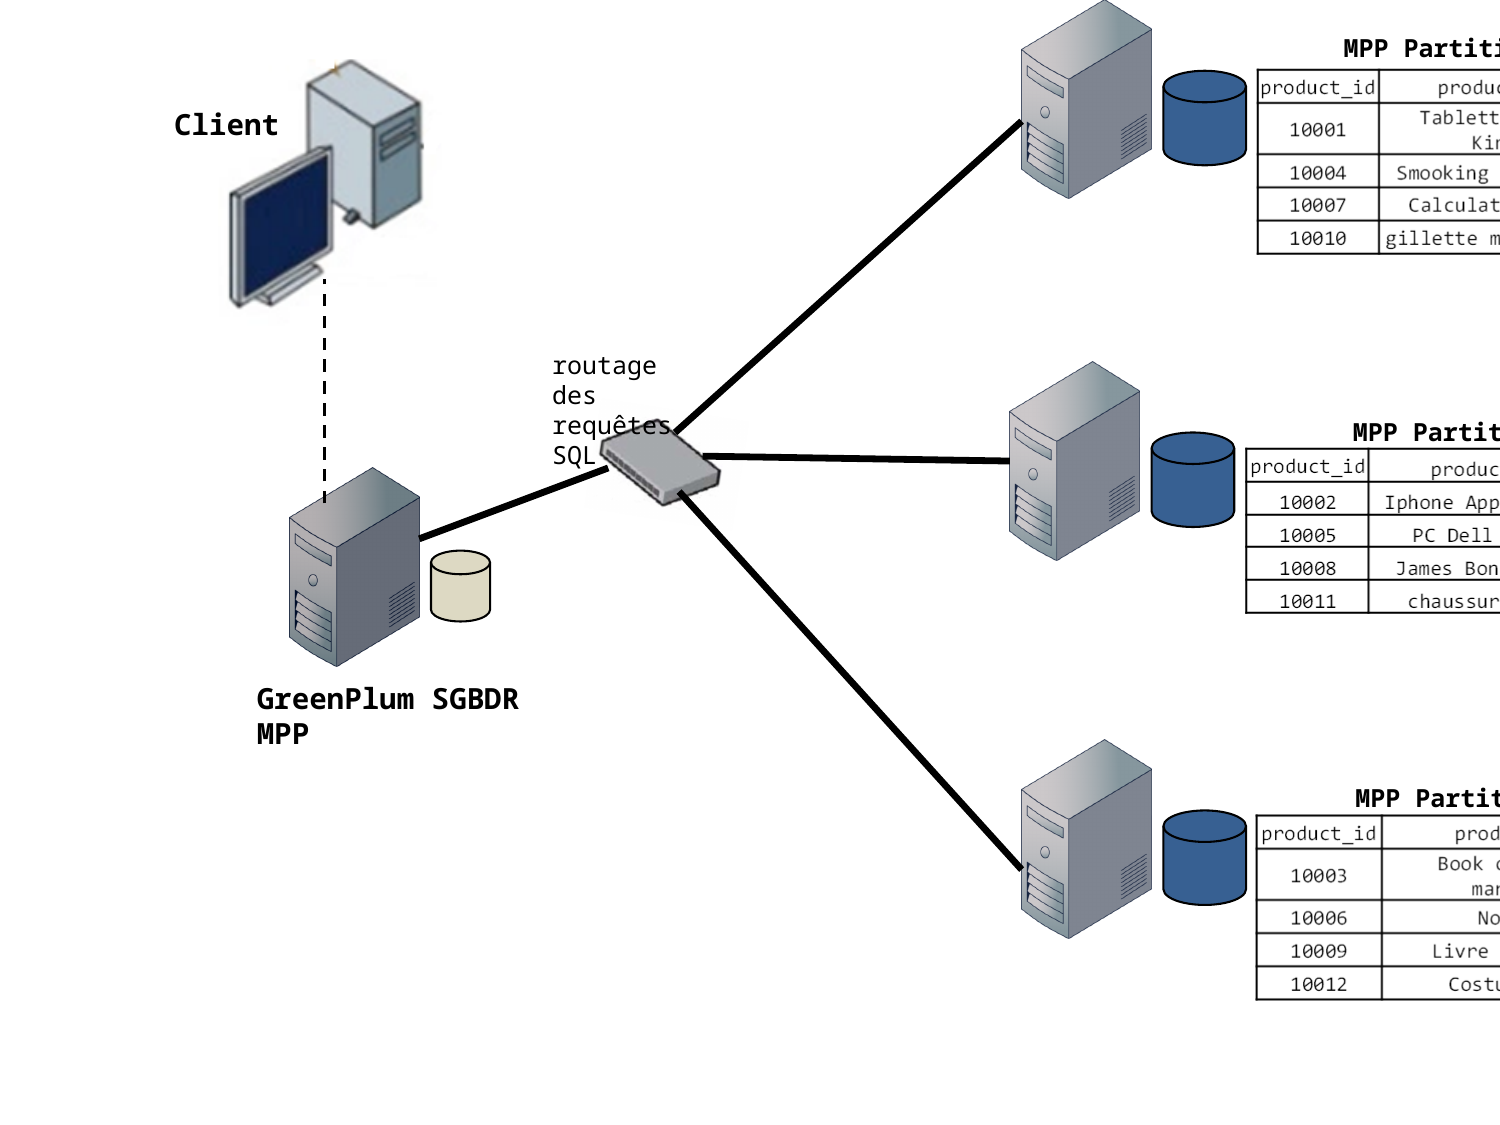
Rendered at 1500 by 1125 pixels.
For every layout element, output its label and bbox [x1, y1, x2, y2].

text_box [159, 0, 1500, 1011]
